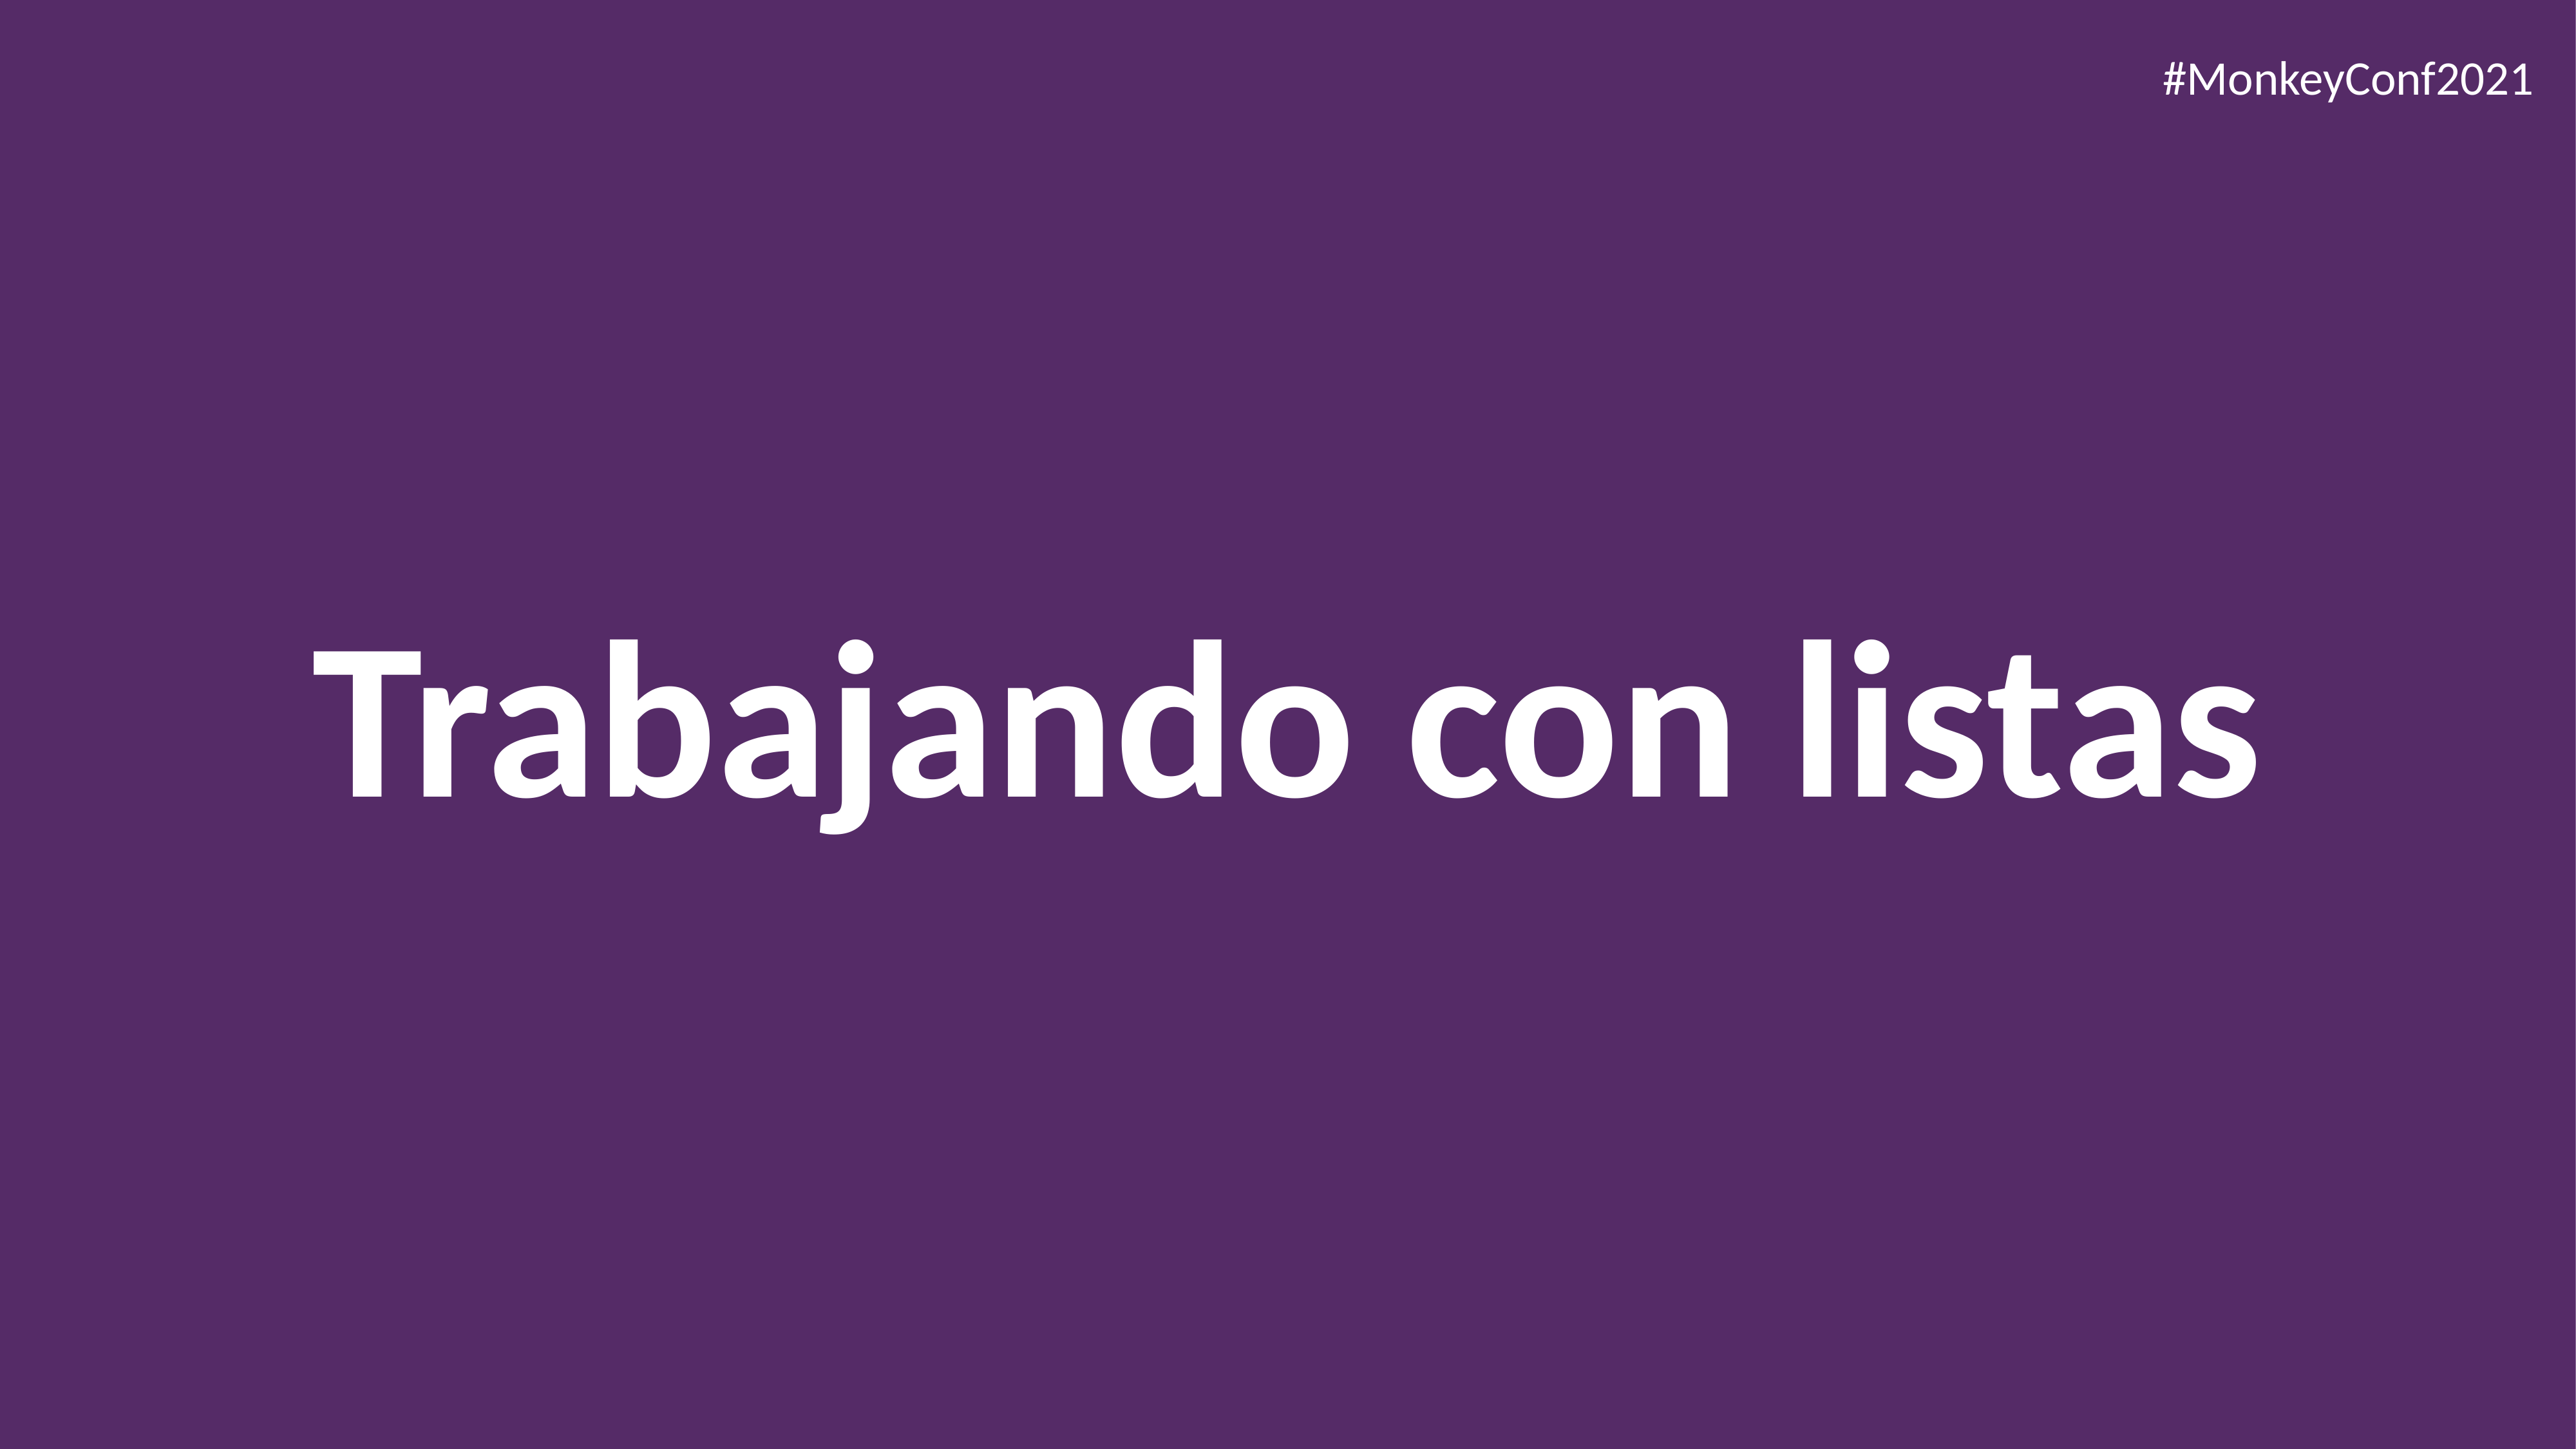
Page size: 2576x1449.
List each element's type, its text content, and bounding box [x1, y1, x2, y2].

title Trabajando con listas [117, 283, 2459, 1166]
text_box #MonkeyConf2021 [2136, 16, 2562, 135]
